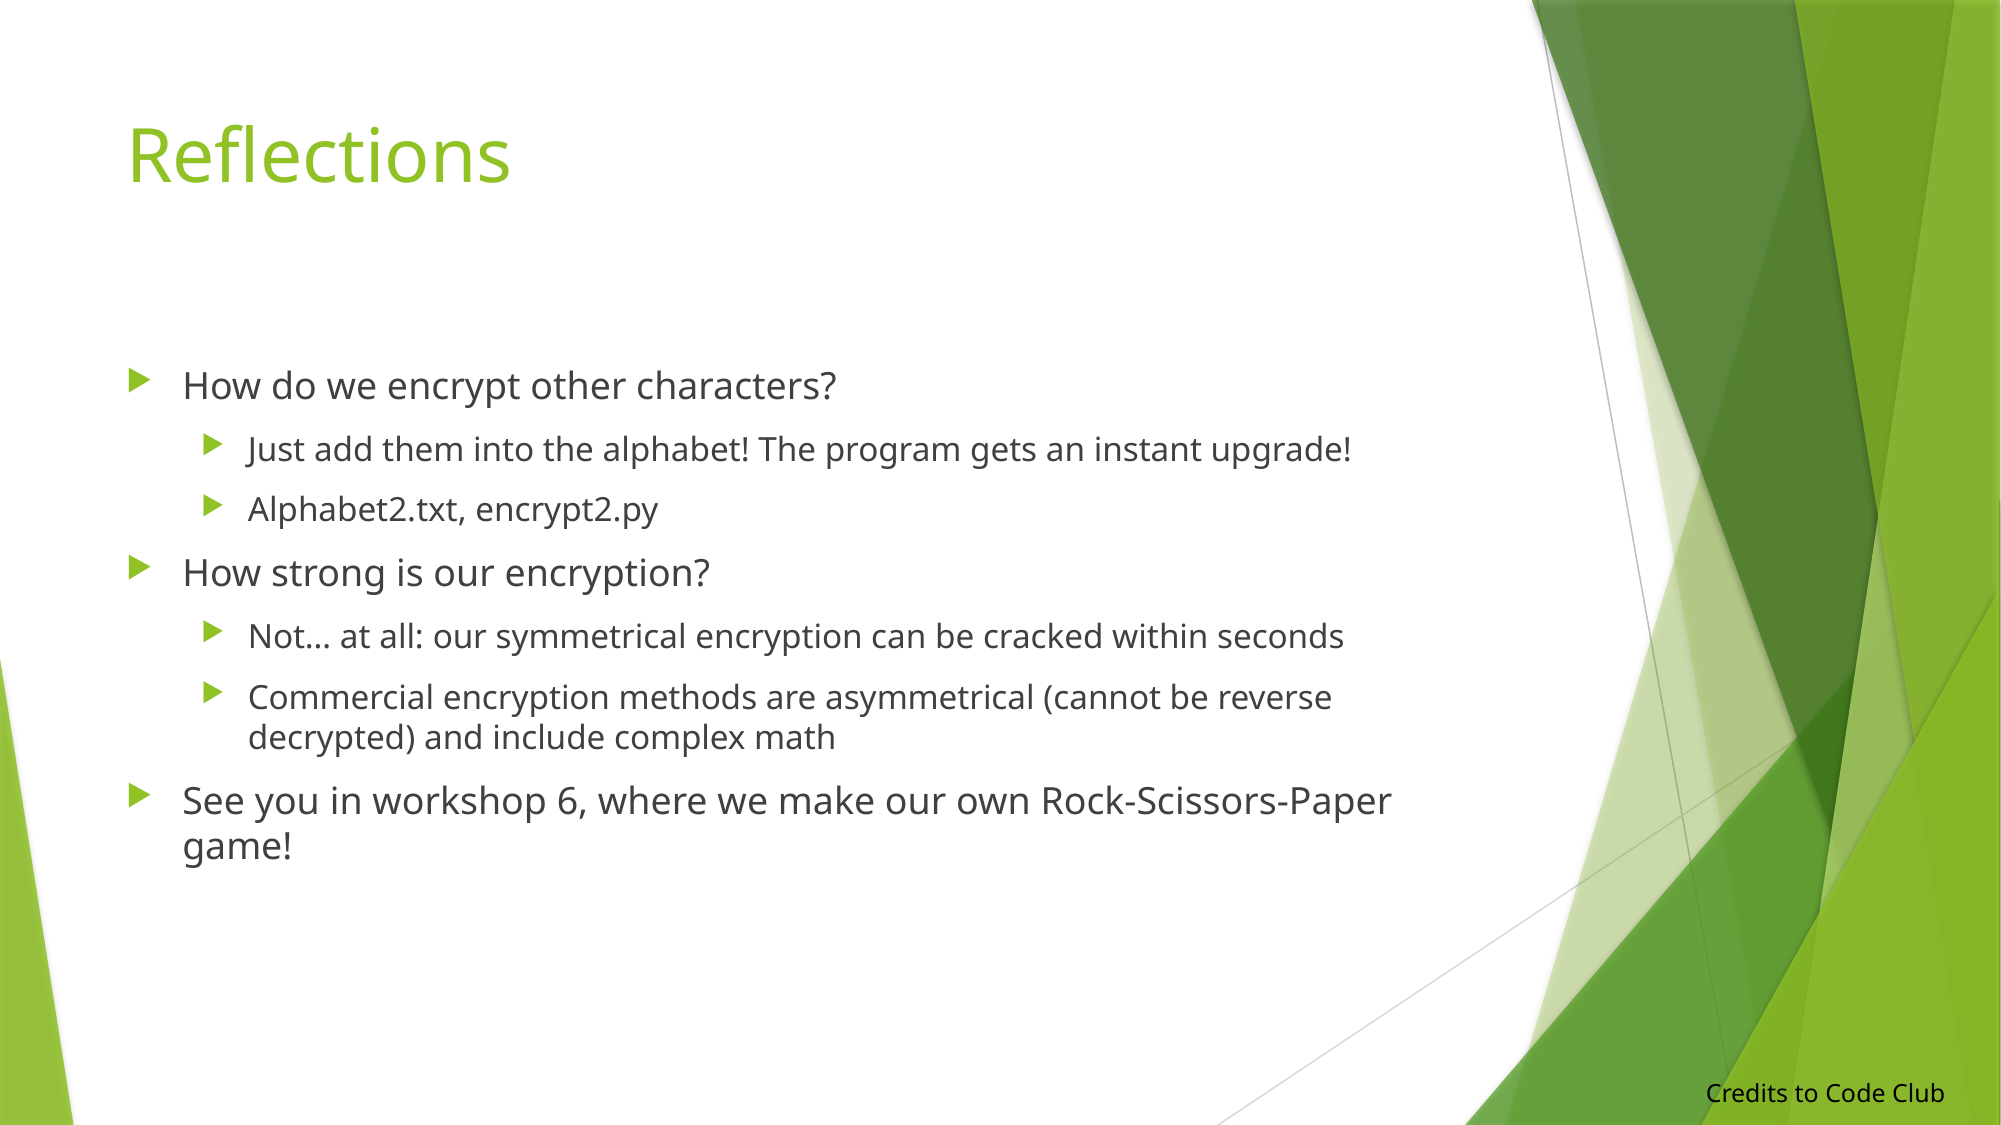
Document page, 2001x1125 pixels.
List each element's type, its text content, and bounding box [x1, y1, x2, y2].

list How do we encrypt other characters? Just add them into the alphabet! The program gets an instant upgrade! Alphabet2.txt, encrypt2.py How strong is our encryption? Not… at all: our symmetrical encryption can be cracked within seconds Commercial encryption methods are asymmetrical (cannot be reverse decrypted) and include complex math See you in workshop 6, where we make our own Rock-Scissors-Paper game! [111, 354, 1522, 992]
text_box Credits to Code Club [1690, 1070, 2000, 1116]
title Reflections [111, 99, 1522, 317]
